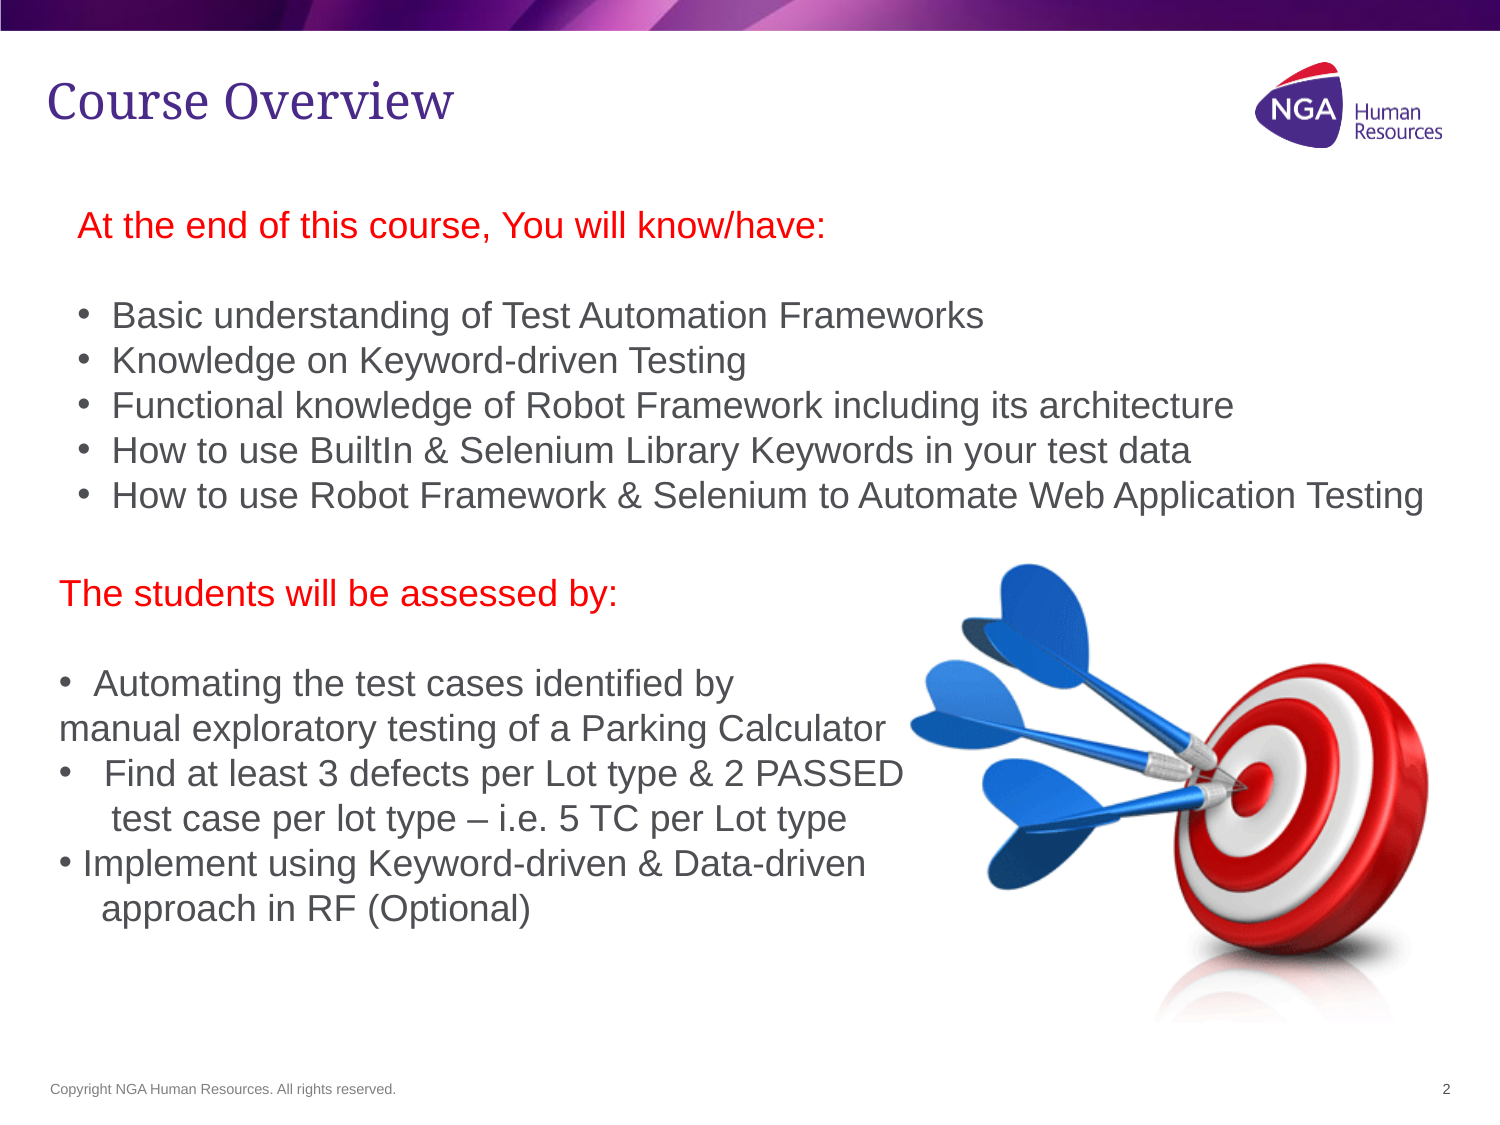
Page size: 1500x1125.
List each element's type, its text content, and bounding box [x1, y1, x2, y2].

text_box The students will be assessed by: Automating the test cases identified by manual exploratory testing of a Parking Calculator Find at least 3 defects per Lot type & 2 PASSED test case per lot type – i.e. 5 TC per Lot type Implement using Keyword-driven & Data-driven approach in RF (Optional) [44, 561, 906, 937]
title Course Overview [46, 76, 1216, 186]
slide_number 2 [1387, 1080, 1451, 1098]
picture [905, 562, 1438, 1023]
picture [1255, 62, 1442, 148]
picture [2, 0, 1500, 30]
text_box At the end of this course, You will know/have: Basic understanding of Test Automation Frameworks Knowledge on Keyword-driven Testing Functional knowledge of Robot Framework including its architecture How to use BuiltIn & Selenium Library Keywords in your test data How to use Robot Framework & Selenium to Automate Web Application Testing [62, 193, 1456, 614]
